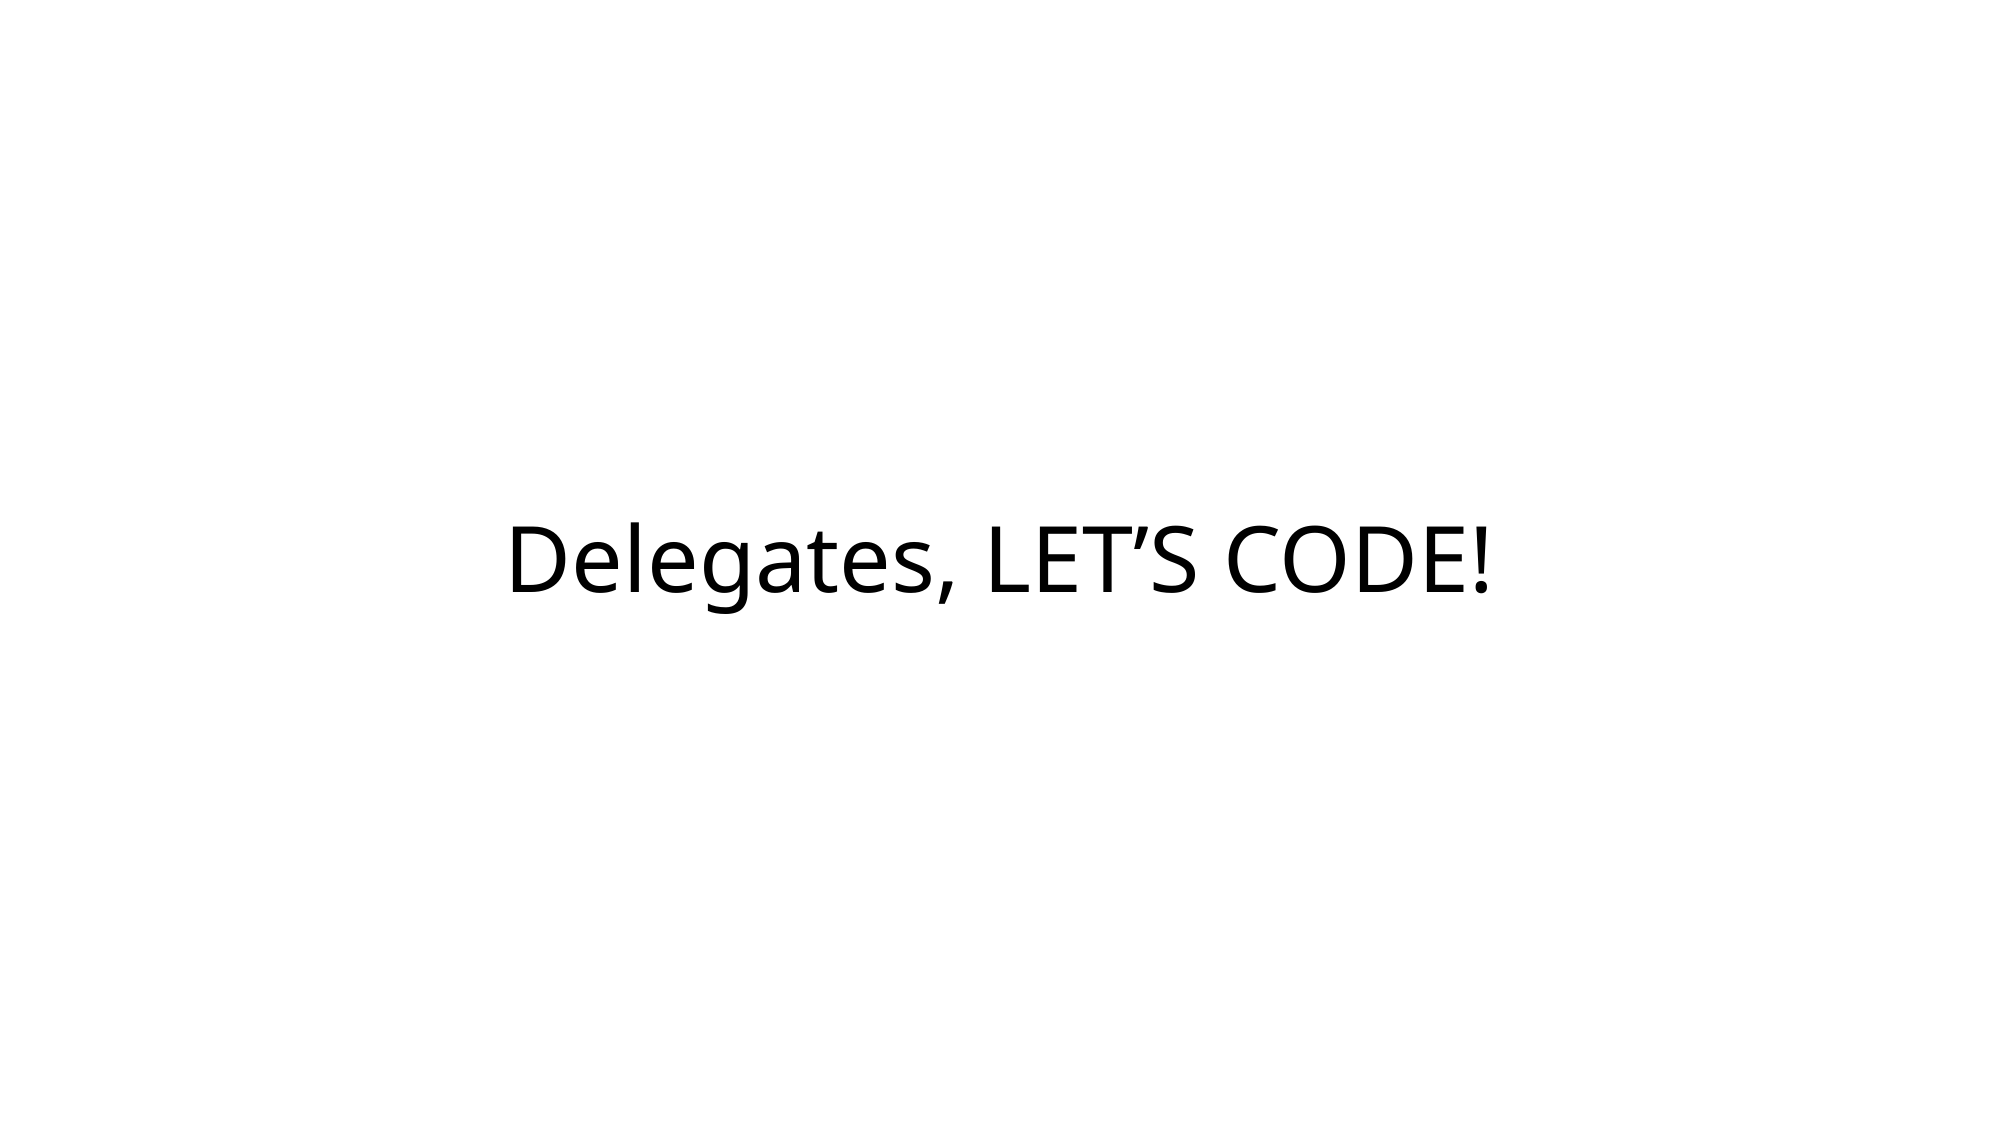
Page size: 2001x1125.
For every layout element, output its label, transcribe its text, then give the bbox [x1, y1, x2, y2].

title Delegates, LET’S CODE! [137, 453, 1863, 672]
